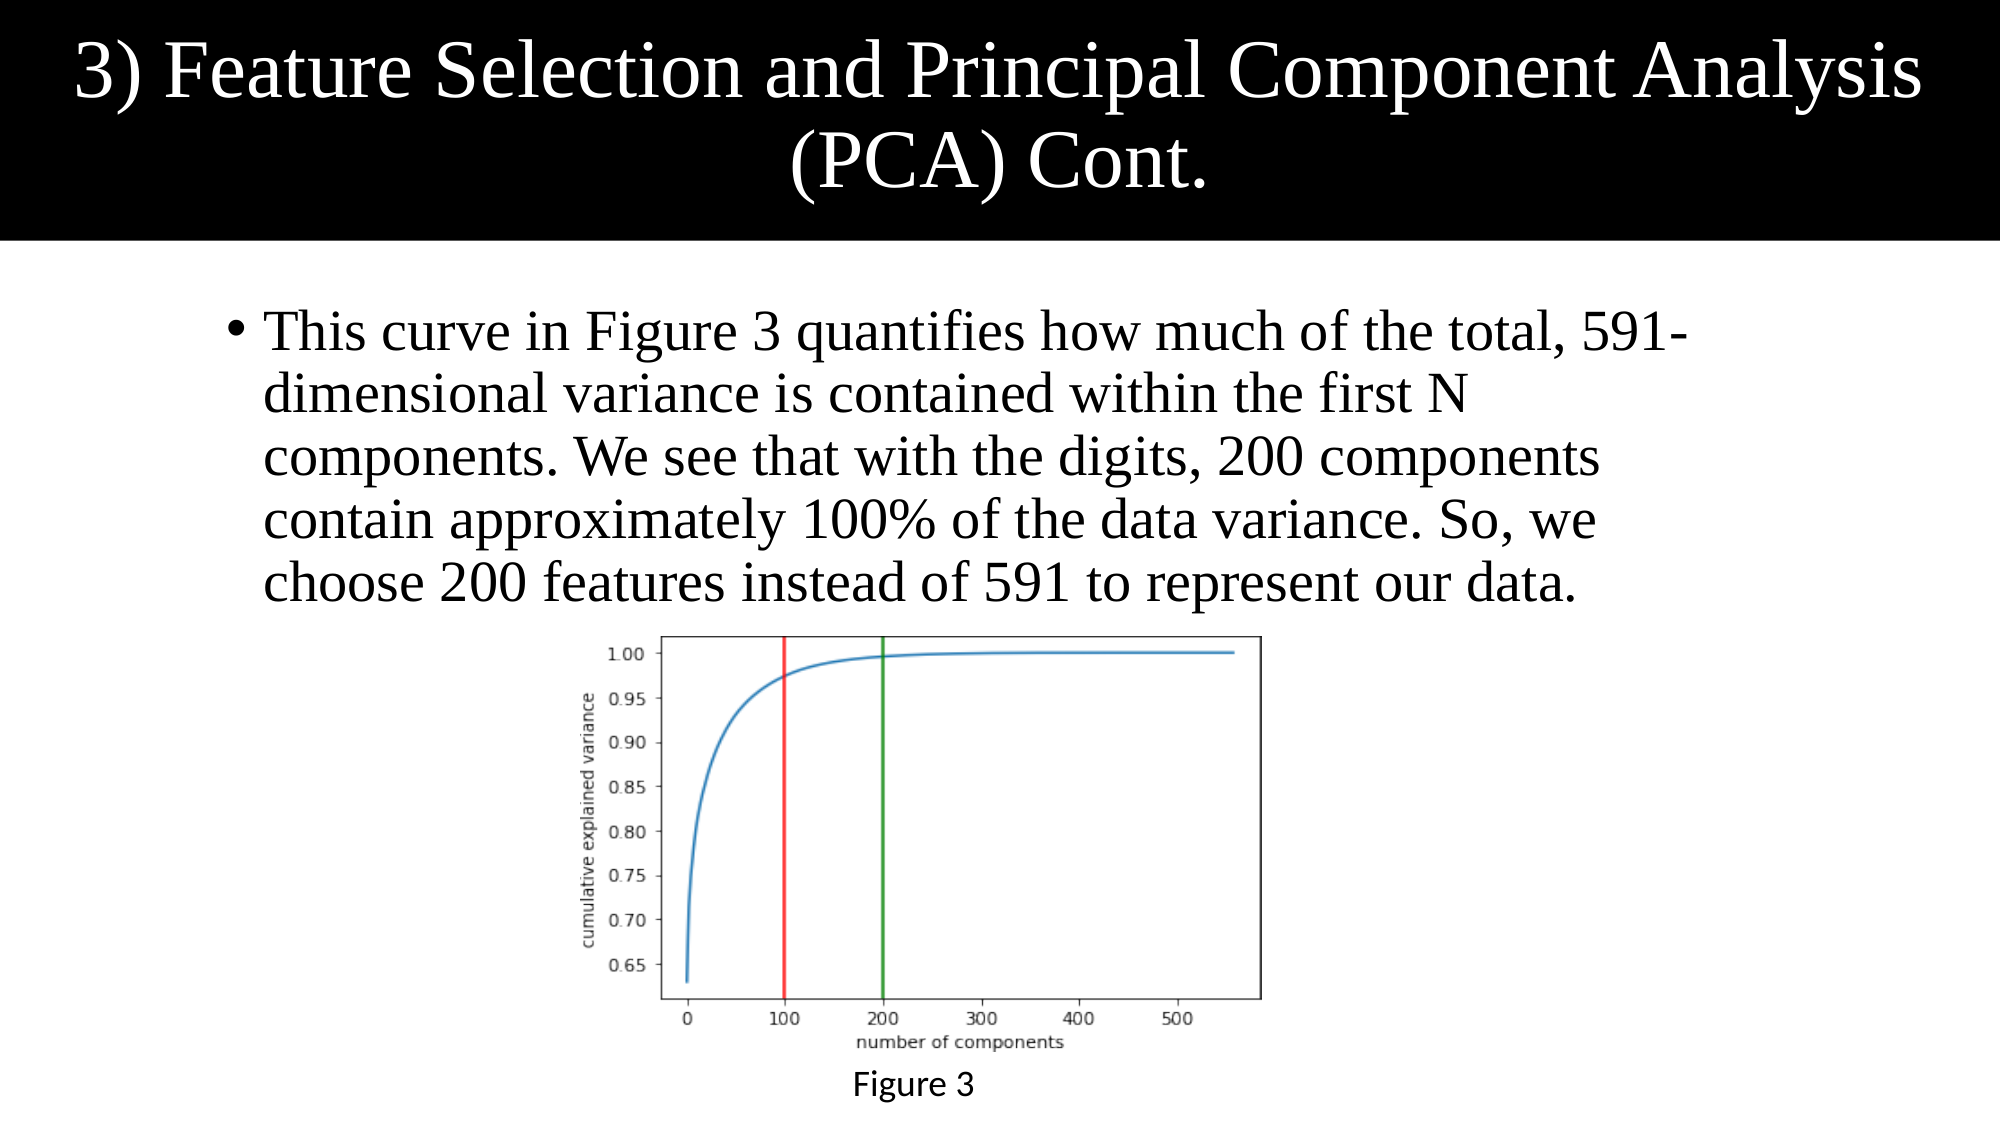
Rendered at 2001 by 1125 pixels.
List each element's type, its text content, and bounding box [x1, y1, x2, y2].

picture [580, 636, 1262, 1052]
list This curve in Figure 3 quantifies how much of the total, 591-dimensional variance is contained within the first N components. We see that with the digits, 200 components contain approximately 100% of the data variance. So, we choose 200 features instead of 591 to represent our data. [211, 292, 1789, 983]
text_box Figure 3 [838, 1052, 1004, 1112]
title 3) Feature Selection and Principal Component Analysis (PCA) Cont. [0, 0, 2000, 241]
